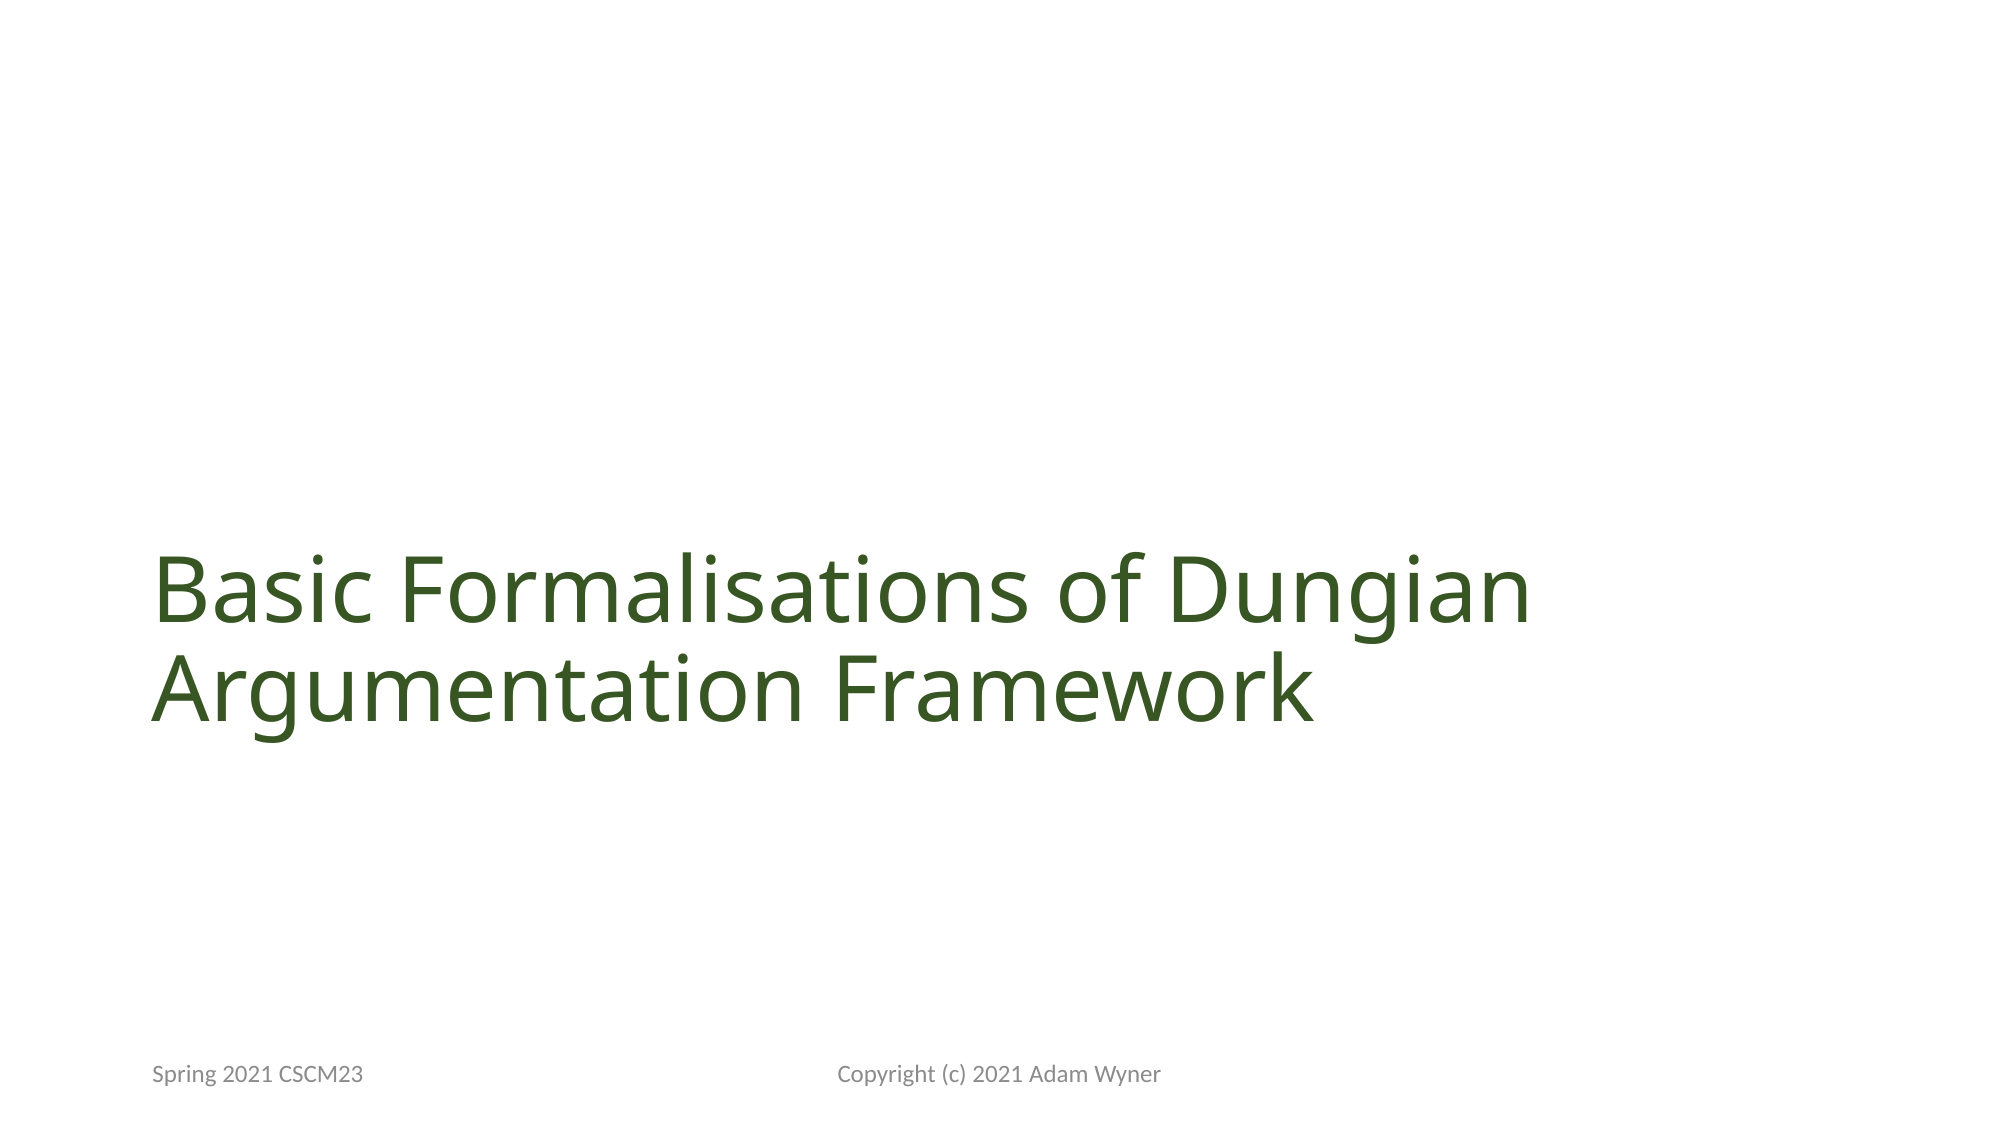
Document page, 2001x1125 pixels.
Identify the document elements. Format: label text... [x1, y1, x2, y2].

slide_number Spring 2021 CSCM23 [137, 1042, 588, 1103]
title Basic Formalisations of Dungian Argumentation Framework [136, 280, 1862, 749]
footer Copyright (c) 2021 Adam Wyner [662, 1042, 1338, 1103]
